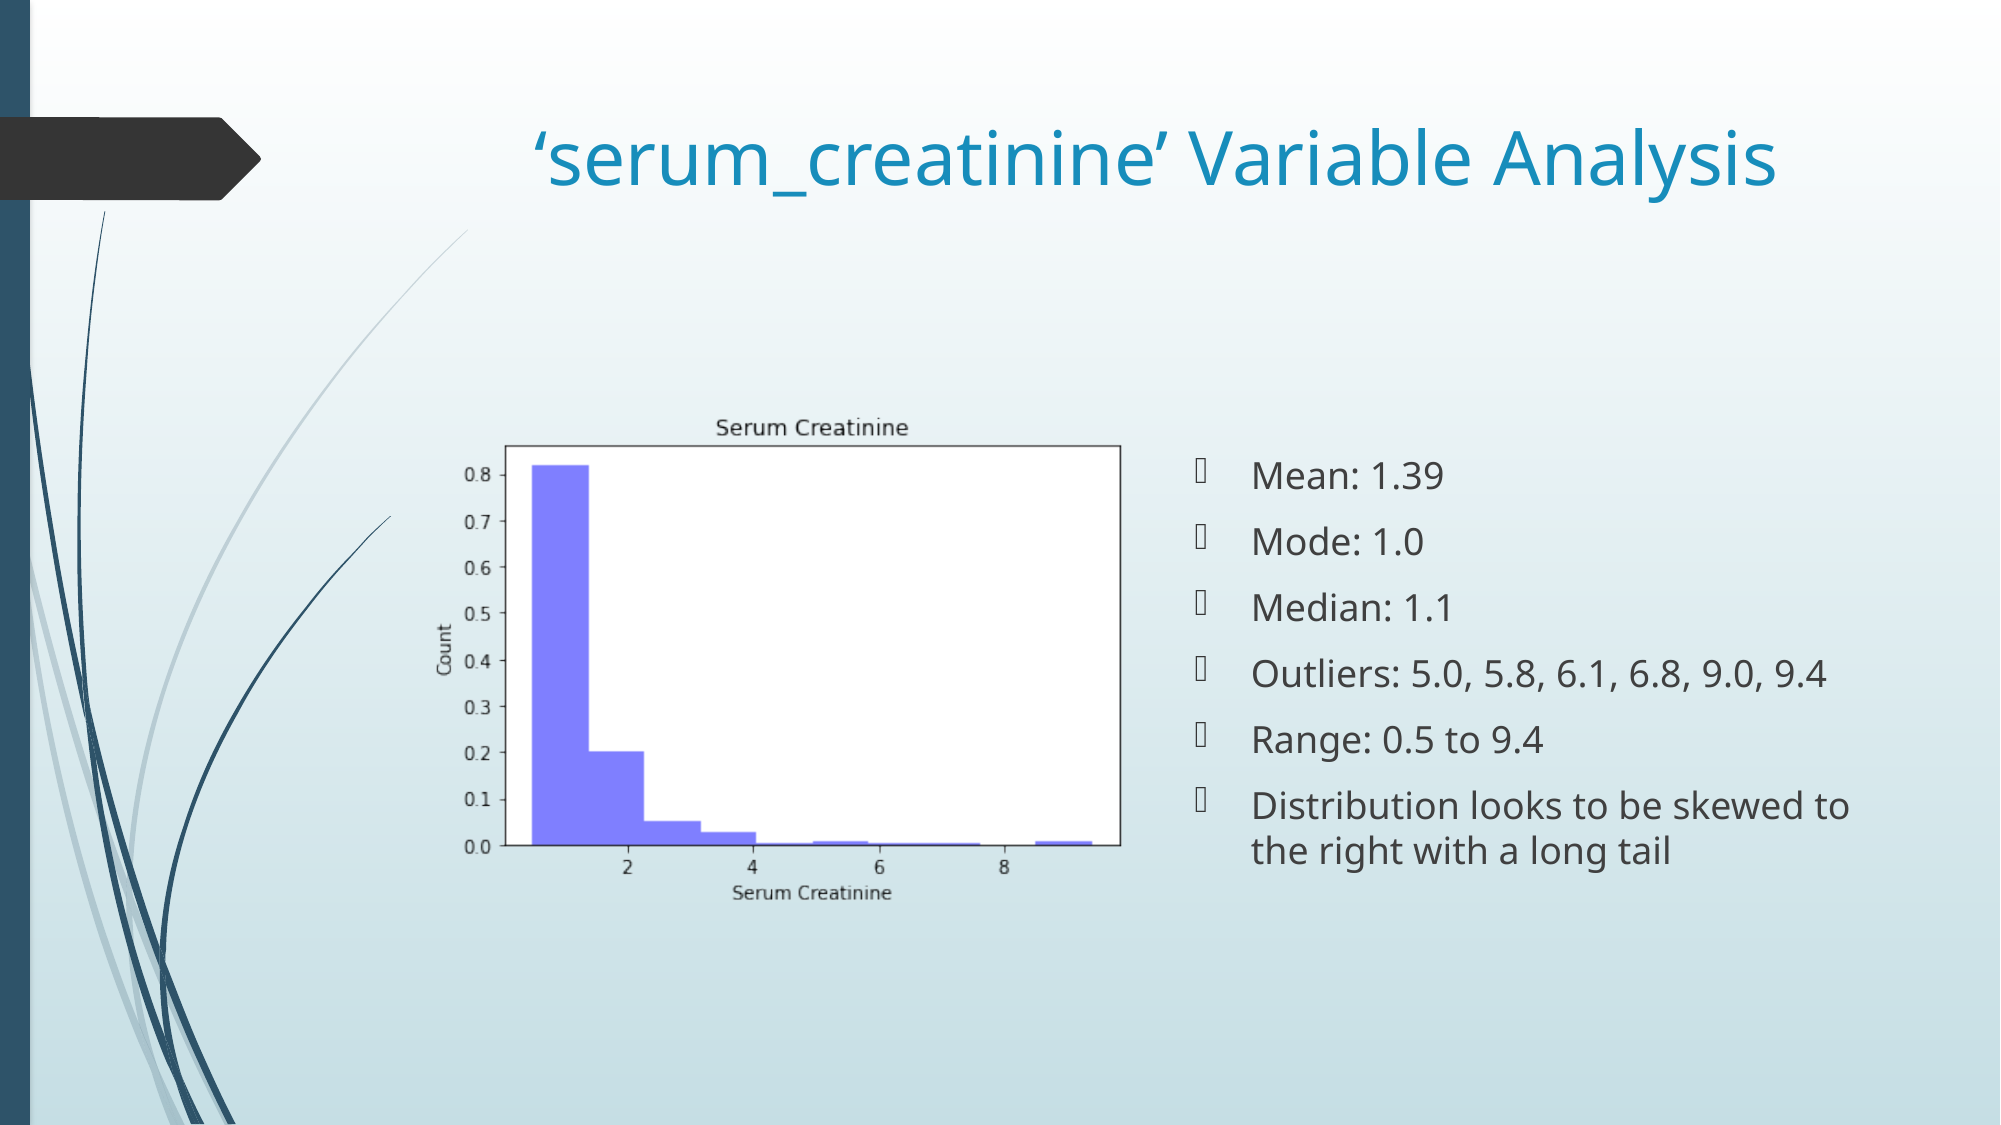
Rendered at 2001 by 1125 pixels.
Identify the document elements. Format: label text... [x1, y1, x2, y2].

list Mean: 1.39 Mode: 1.0 Median: 1.1 Outliers: 5.0, 5.8, 6.1, 6.8, 9.0, 9.4 Range: 0.5 to 9.4 Distribution looks to be skewed to the right with a long tail [1179, 444, 1888, 940]
title ‘serum_creatinine’ Variable Analysis [425, 102, 1888, 313]
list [424, 404, 1133, 915]
